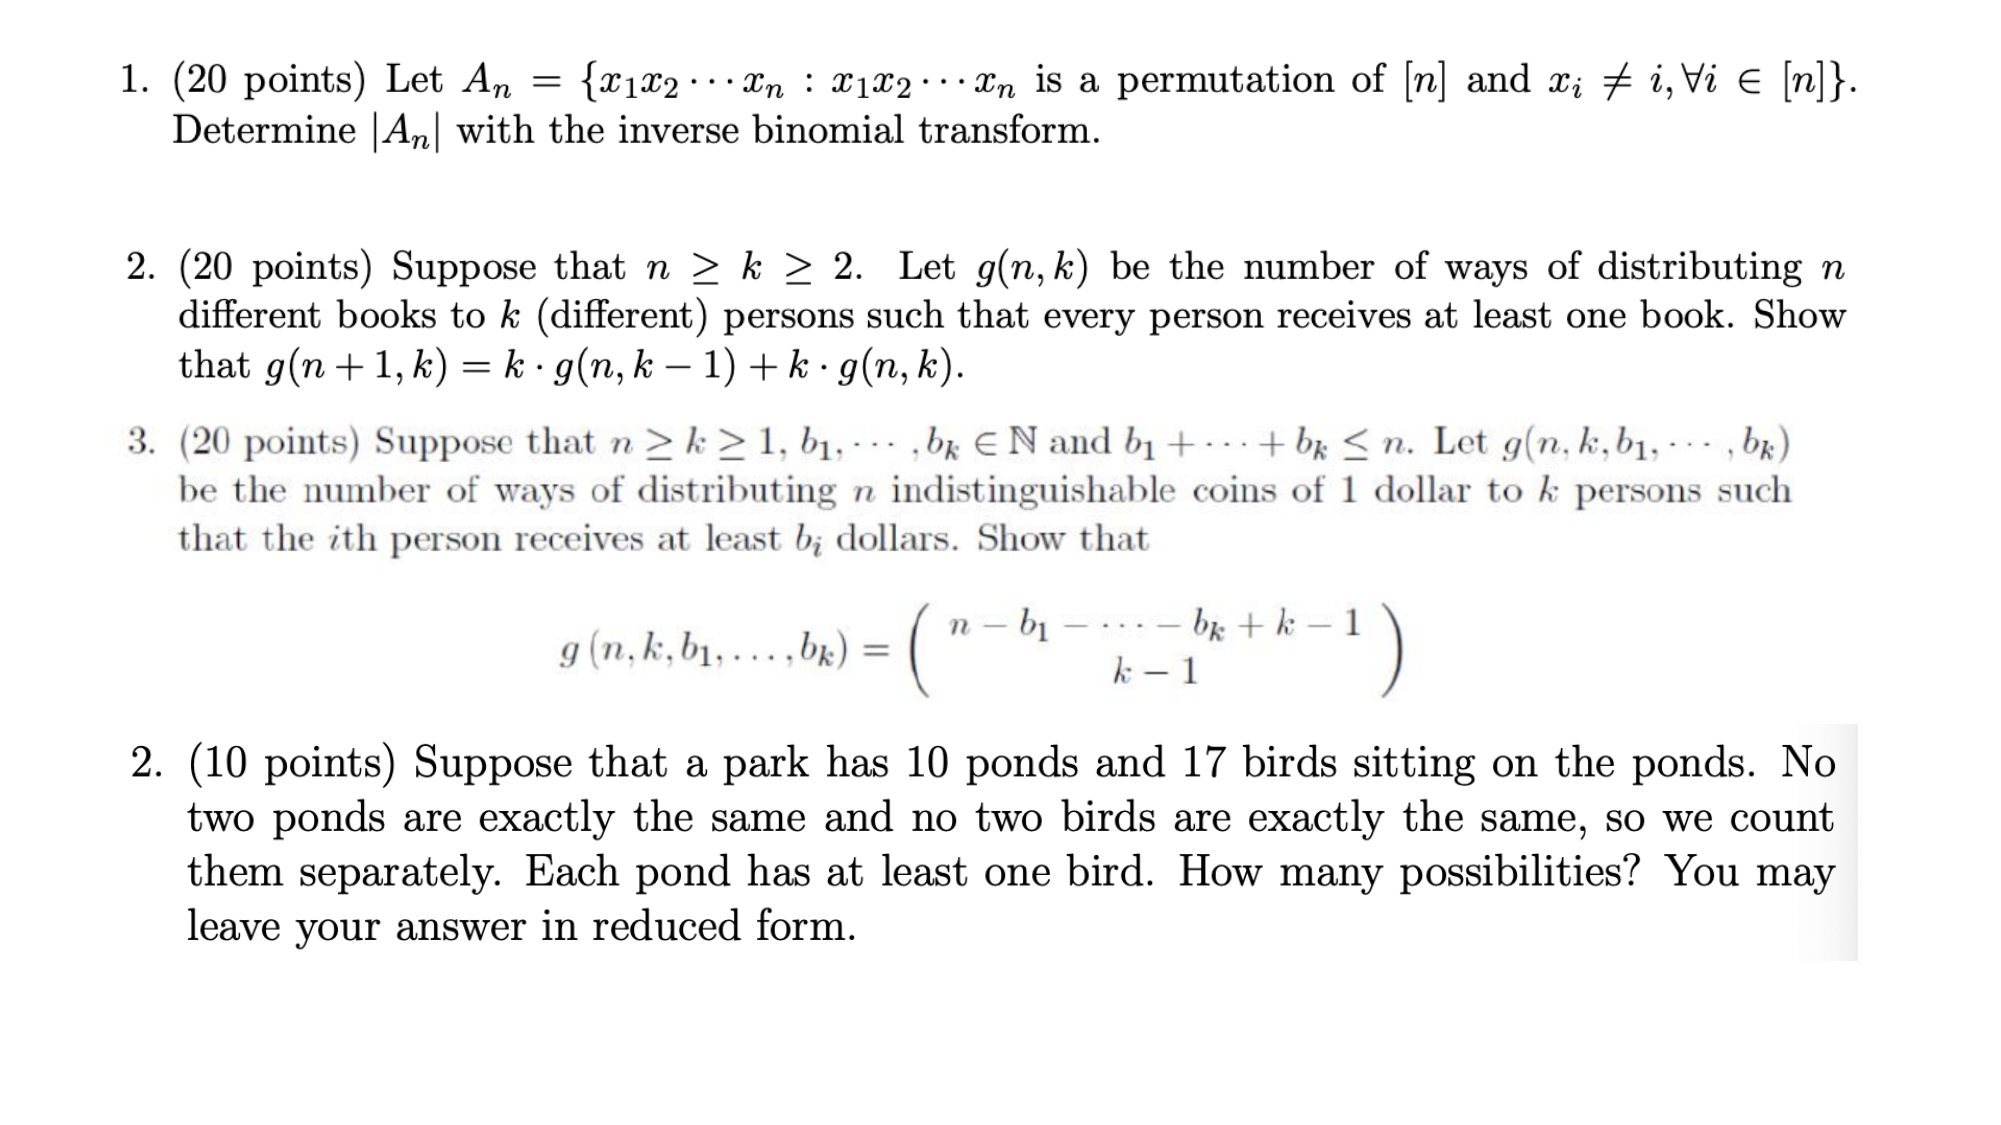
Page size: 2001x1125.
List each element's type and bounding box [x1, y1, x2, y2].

picture [87, 241, 1858, 401]
picture [92, 418, 1798, 707]
picture [92, 724, 1858, 961]
picture [87, 41, 1902, 172]
